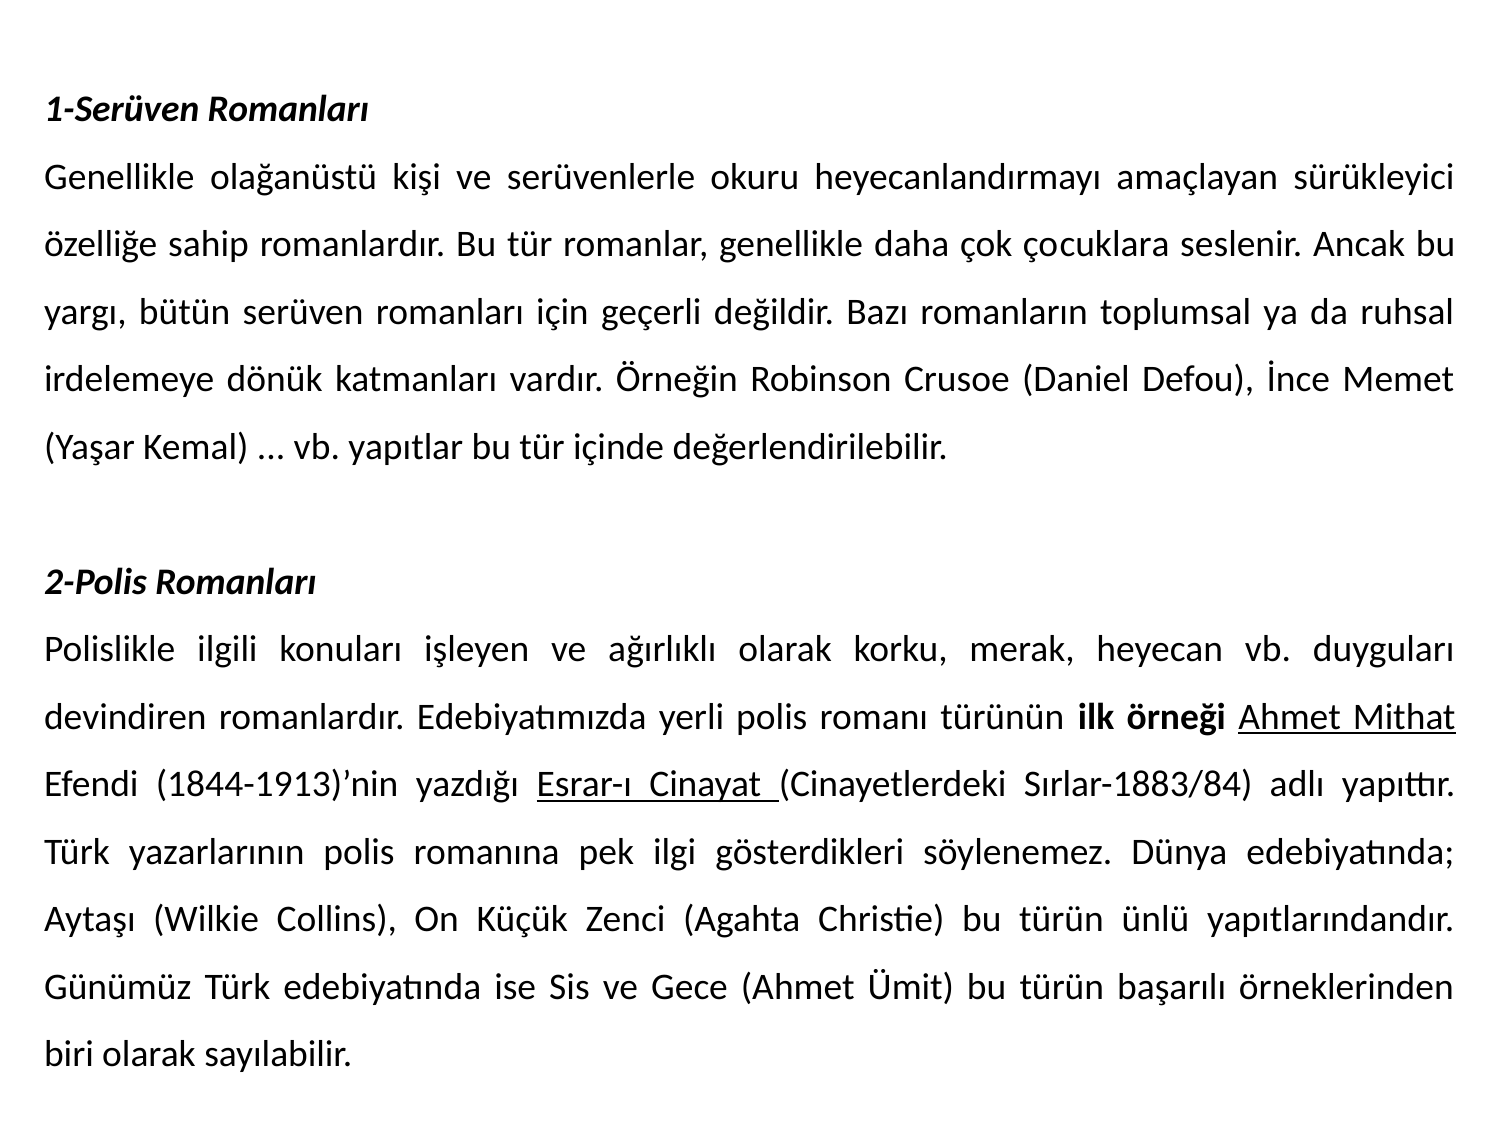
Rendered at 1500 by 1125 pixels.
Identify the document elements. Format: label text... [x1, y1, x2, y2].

text_box 1-Serüven Romanları Genellikle olağanüstü kişi ve serüvenlerle okuru heyecanlandırmayı amaçlayan sürükleyici özelliğe sahip romanlardır. Bu tür romanlar, genellikle daha çok çocuklara seslenir. Ancak bu yargı, bütün serüven romanları için geçerli değildir. Bazı romanların toplumsal ya da ruhsal irdelemeye dönük katmanları vardır. Örneğin Robinson Crusoe (Daniel Defou), İnce Memet (Yaşar Kemal) ... vb. yapıtlar bu tür içinde değerlendirilebilir. 2-Polis Romanları Polislikle ilgili konuları işleyen ve ağırlıklı olarak korku, merak, heyecan vb. duyguları devindiren romanlardır. Edebiyatımızda yerli polis romanı türünün ilk örneği Ahmet Mithat Efendi (1844-1913)’nin yazdığı Esrar-ı Cinayat (Cinayetlerdeki Sırlar-1883/84) adlı yapıttır. Türk yazarlarının polis romanına pek ilgi gösterdikleri söylenemez. Dünya edebiyatında; Aytaşı (Wilkie Collins), On Küçük Zenci (Agahta Christie) bu türün ünlü yapıtlarındandır. Günümüz Türk edebiyatında ise Sis ve Gece (Ahmet Ümit) bu türün başarılı örneklerinden biri olarak sayılabilir. [29, 54, 1471, 1082]
